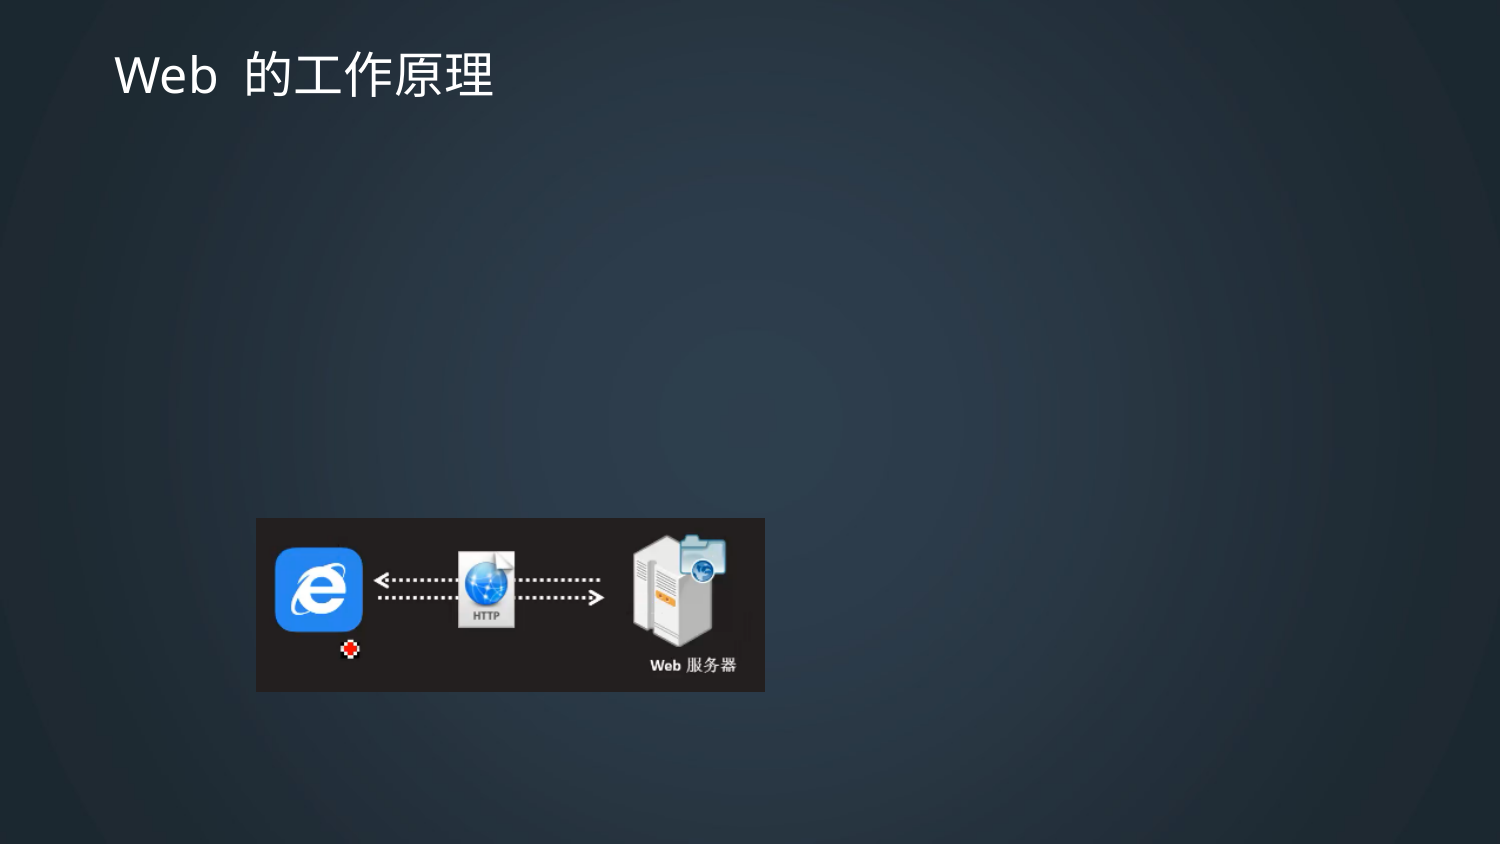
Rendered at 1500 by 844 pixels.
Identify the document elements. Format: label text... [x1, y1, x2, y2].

title Web 的工作原理 [103, 44, 1397, 208]
picture [0, 0, 1500, 844]
